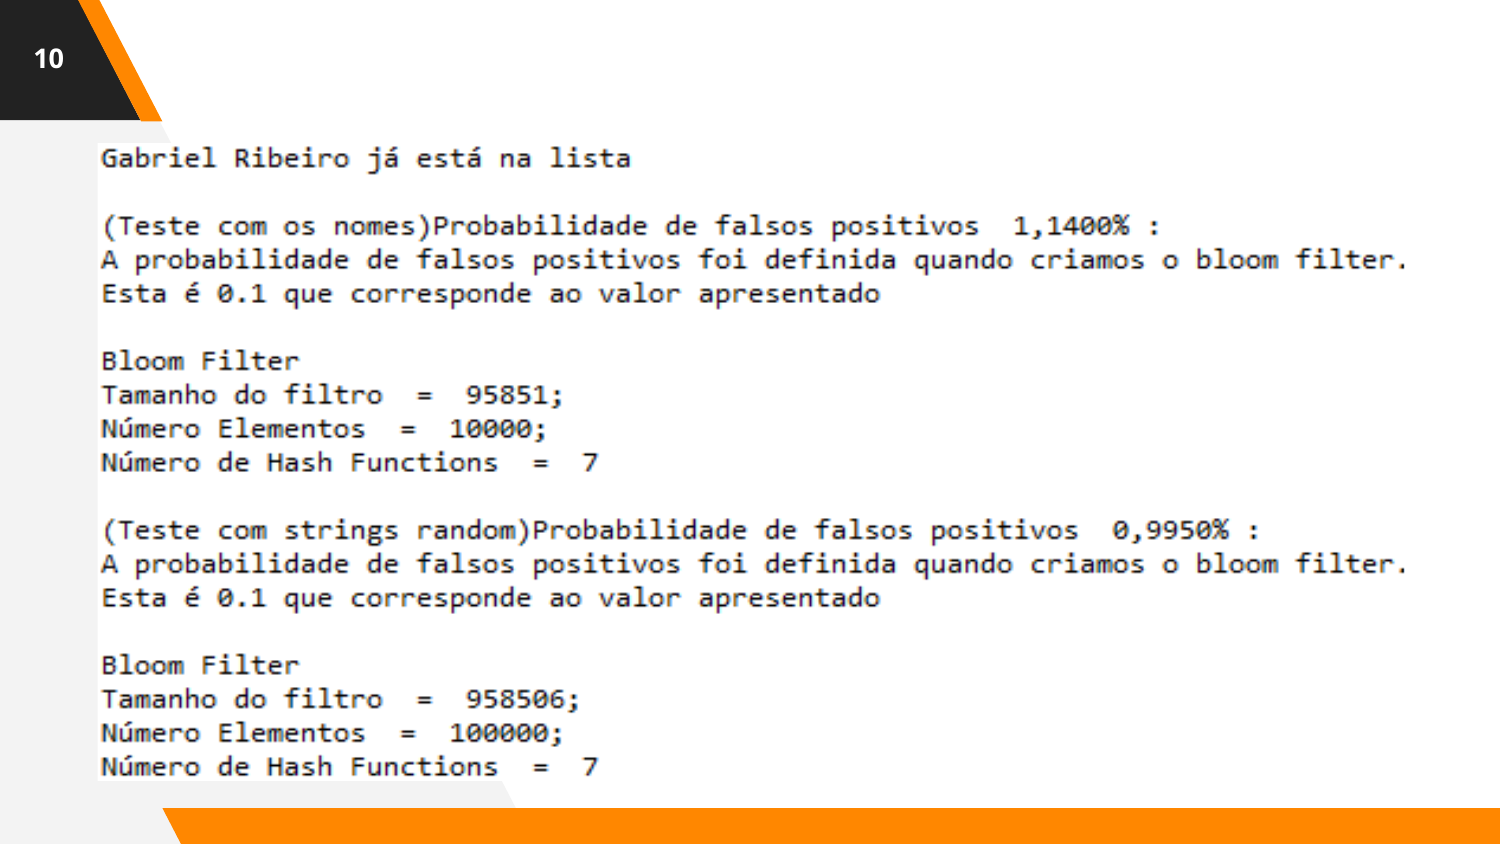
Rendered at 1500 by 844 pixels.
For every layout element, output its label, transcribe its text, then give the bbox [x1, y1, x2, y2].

picture [97, 142, 1405, 781]
slide_number 10 [0, 0, 98, 121]
